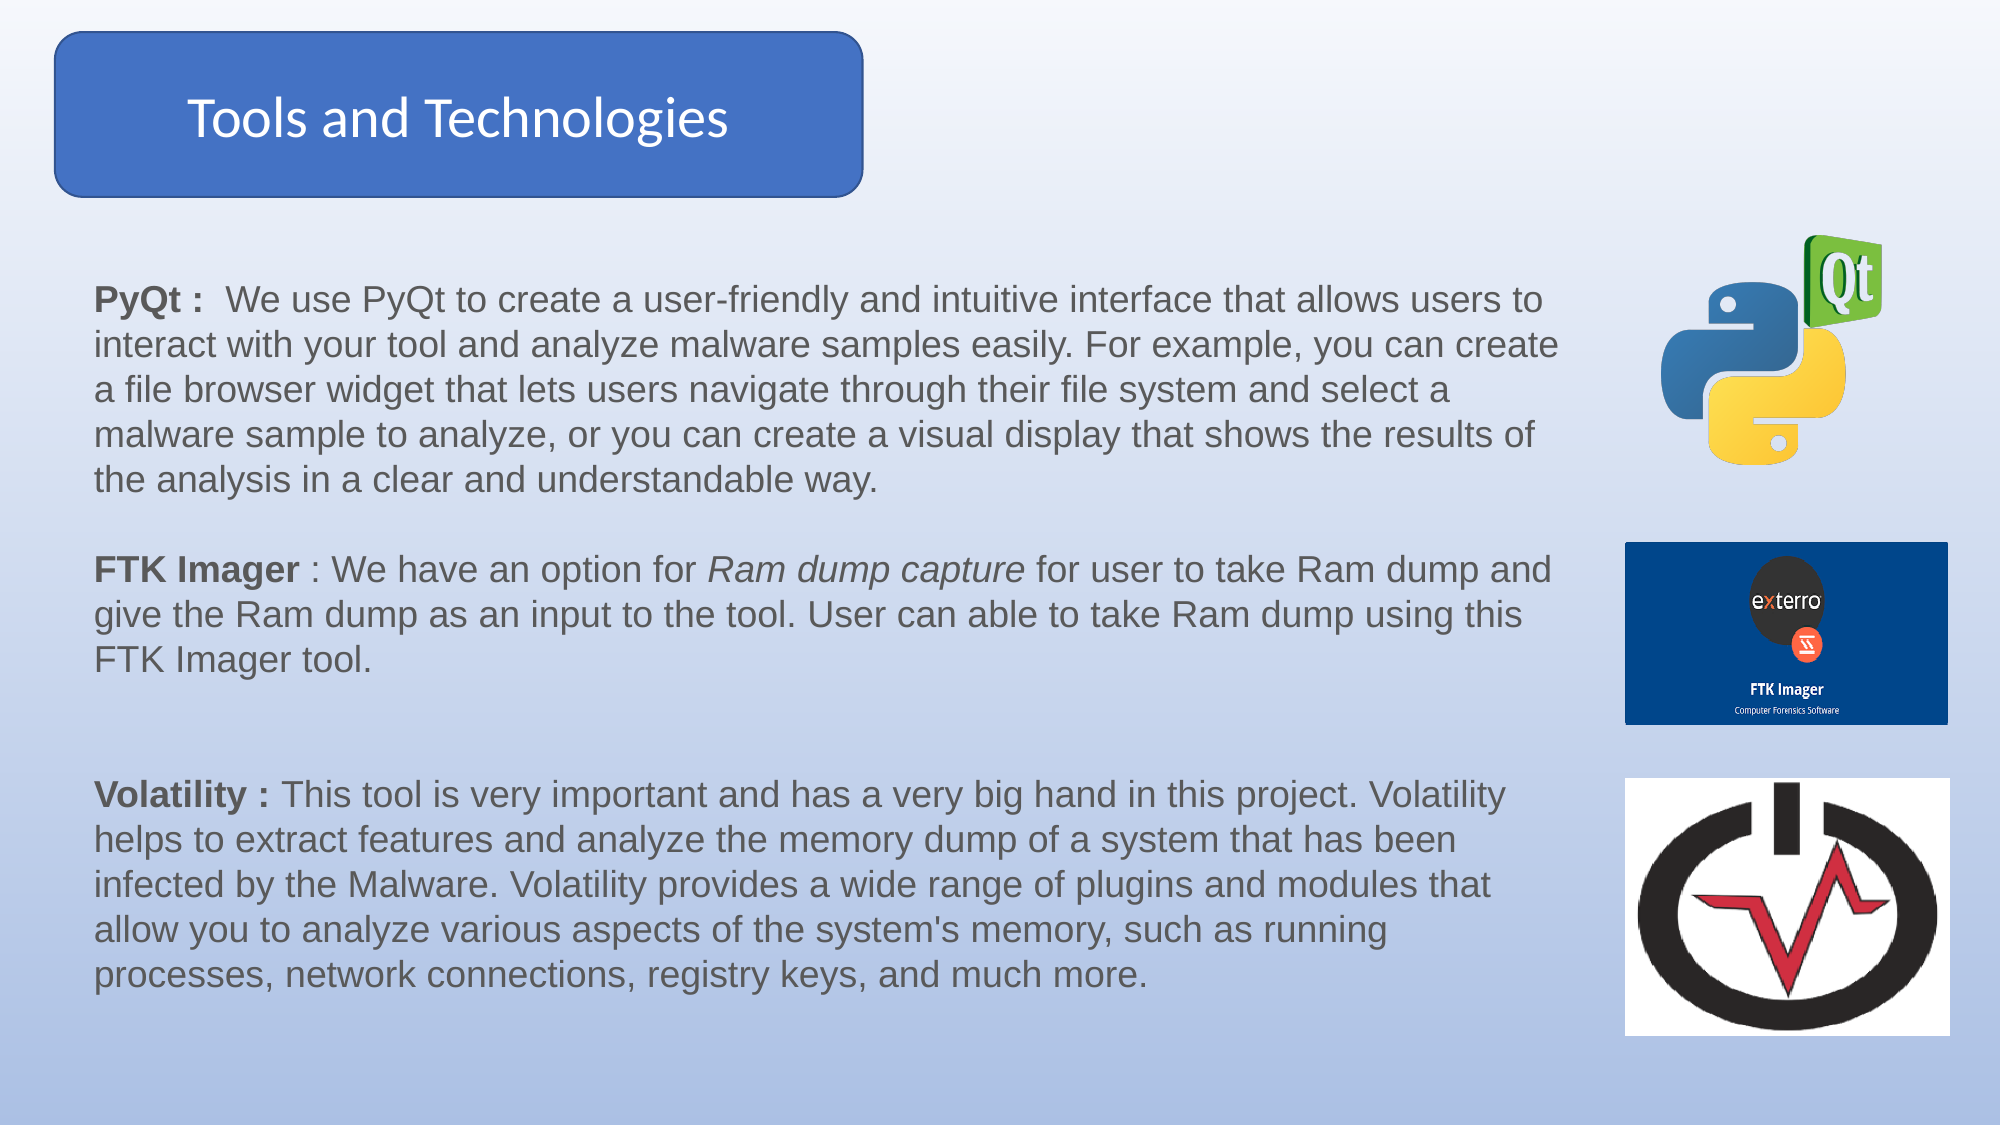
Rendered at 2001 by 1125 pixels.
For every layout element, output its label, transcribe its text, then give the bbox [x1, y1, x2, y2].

text_box Tools and Technologies [53, 31, 864, 198]
picture [1661, 235, 1882, 466]
text_box PyQt : We use PyQt to create a user-friendly and intuitive interface that allows users to interact with your tool and analyze malware samples easily. For example, you can create a file browser widget that lets users navigate through their file system and select a malware sample to analyze, or you can create a visual display that shows the results of the analysis in a clear and understandable way. FTK Imager : We have an option for Ram dump capture for user to take Ram dump and give the Ram dump as an input to the tool. User can able to take Ram dump using this FTK Imager tool. Volatility : This tool is very important and has a very big hand in this project. Volatility helps to extract features and analyze the memory dump of a system that has been infected by the Malware. Volatility provides a wide range of plugins and modules that allow you to analyze various aspects of the system's memory, such as running processes, network connections, registry keys, and much more. [79, 267, 1590, 1003]
picture [1625, 778, 1950, 1036]
picture [1625, 542, 1948, 725]
